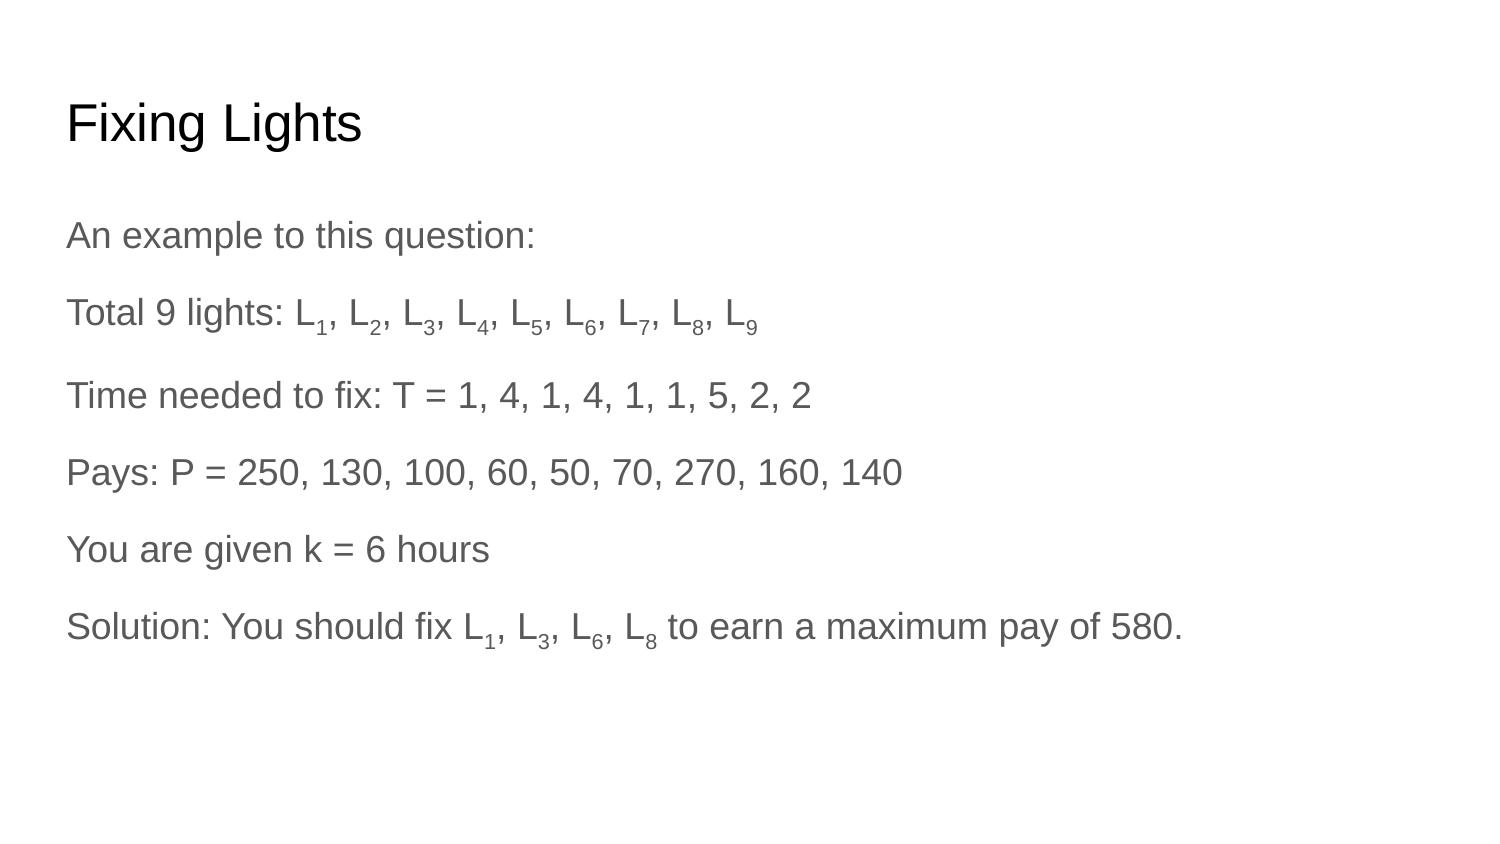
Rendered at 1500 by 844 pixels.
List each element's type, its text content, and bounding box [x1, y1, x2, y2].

list An example to this question: Total 9 lights: L1, L2, L3, L4, L5, L6, L7, L8, L9 Time needed to fix: T = 1, 4, 1, 4, 1, 1, 5, 2, 2 Pays: P = 250, 130, 100, 60, 50, 70, 270, 160, 140 You are given k = 6 hours Solution: You should fix L1, L3, L6, L8 to earn a maximum pay of 580. [51, 189, 1449, 744]
title Fixing Lights [51, 72, 1449, 167]
